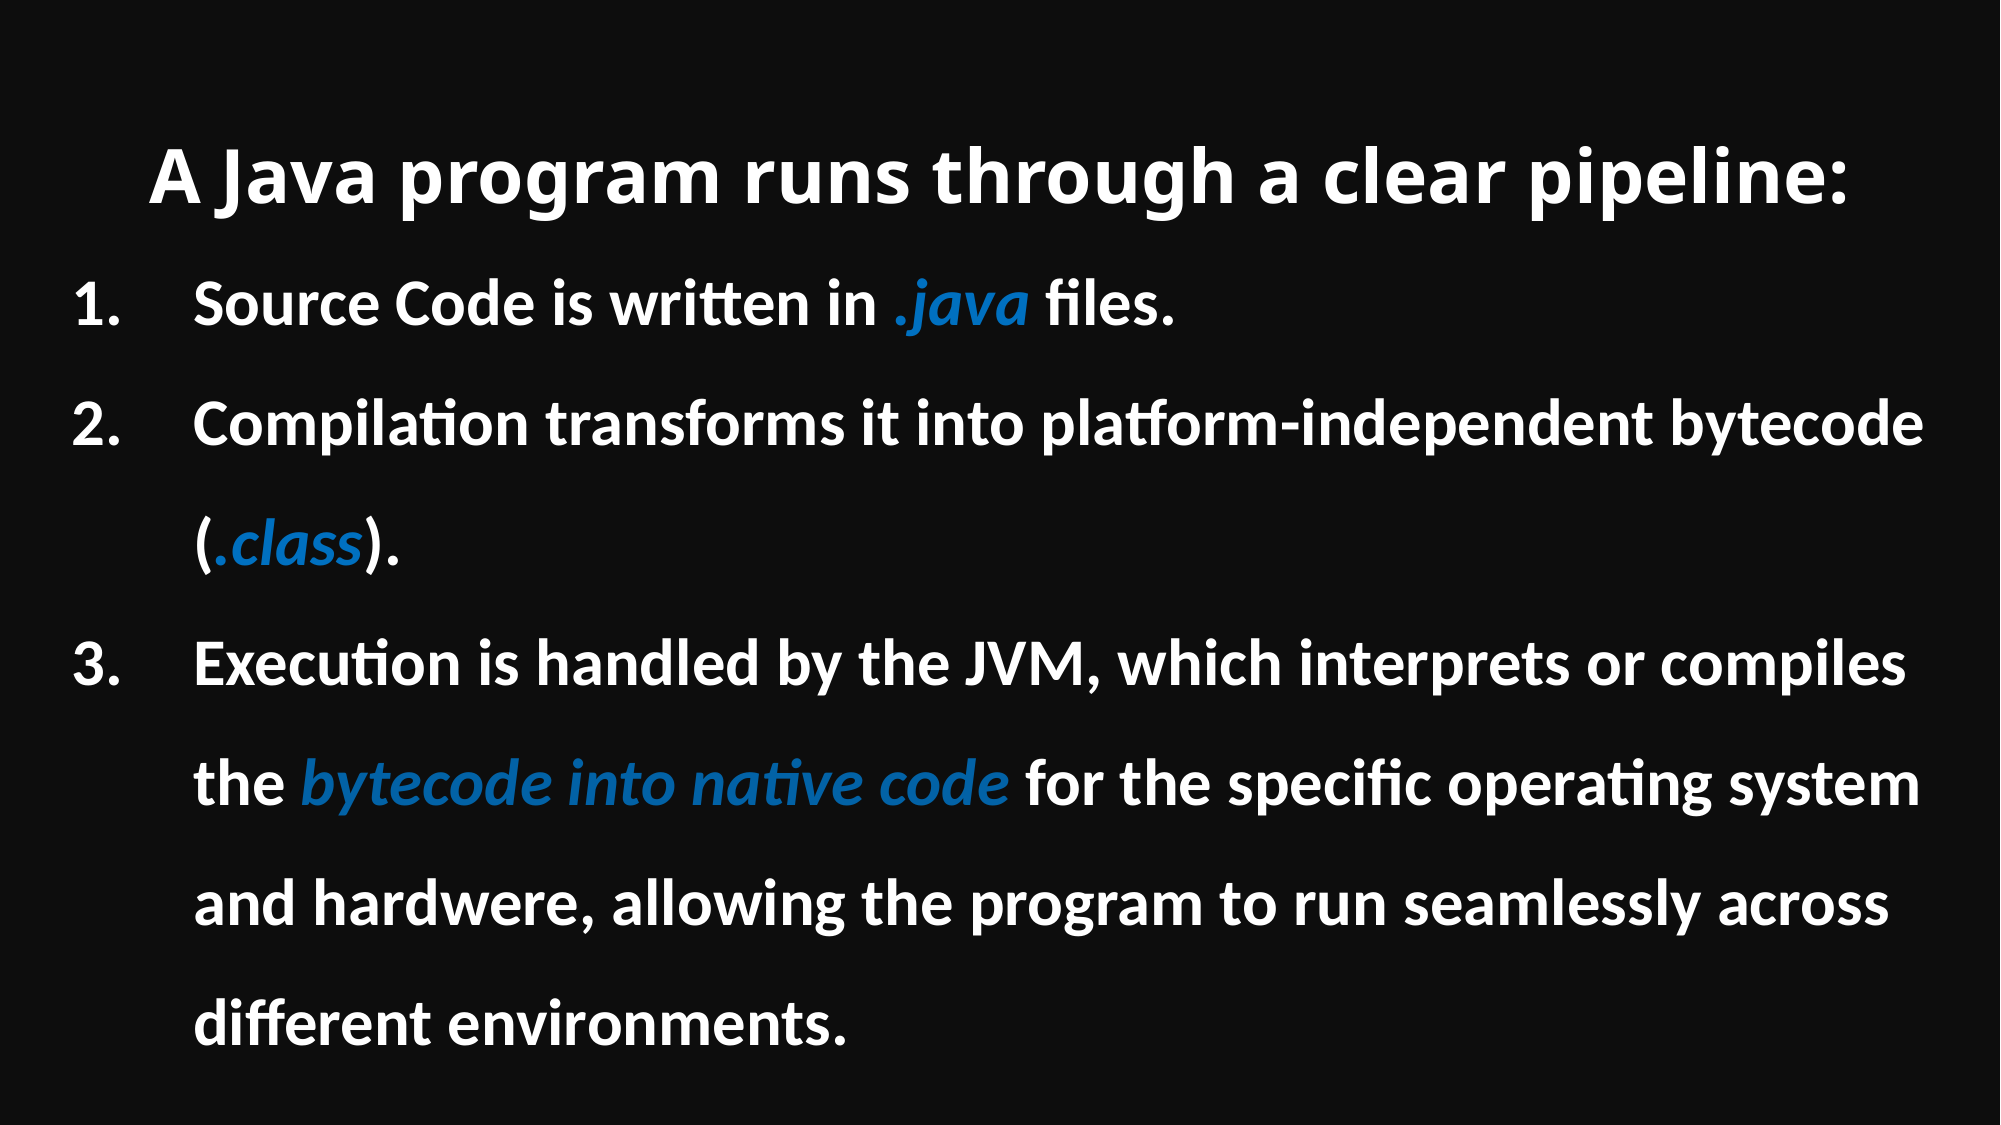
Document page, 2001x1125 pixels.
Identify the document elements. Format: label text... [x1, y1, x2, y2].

text_box A Java program runs through a clear pipeline: Source Code is written in .java files. Compilation transforms it into platform-independent bytecode (.class). Execution is handled by the JVM, which interprets or compiles the bytecode into native code for the specific operating system and hardwere, allowing the program to run seamlessly across different environments. [56, 76, 1944, 1066]
